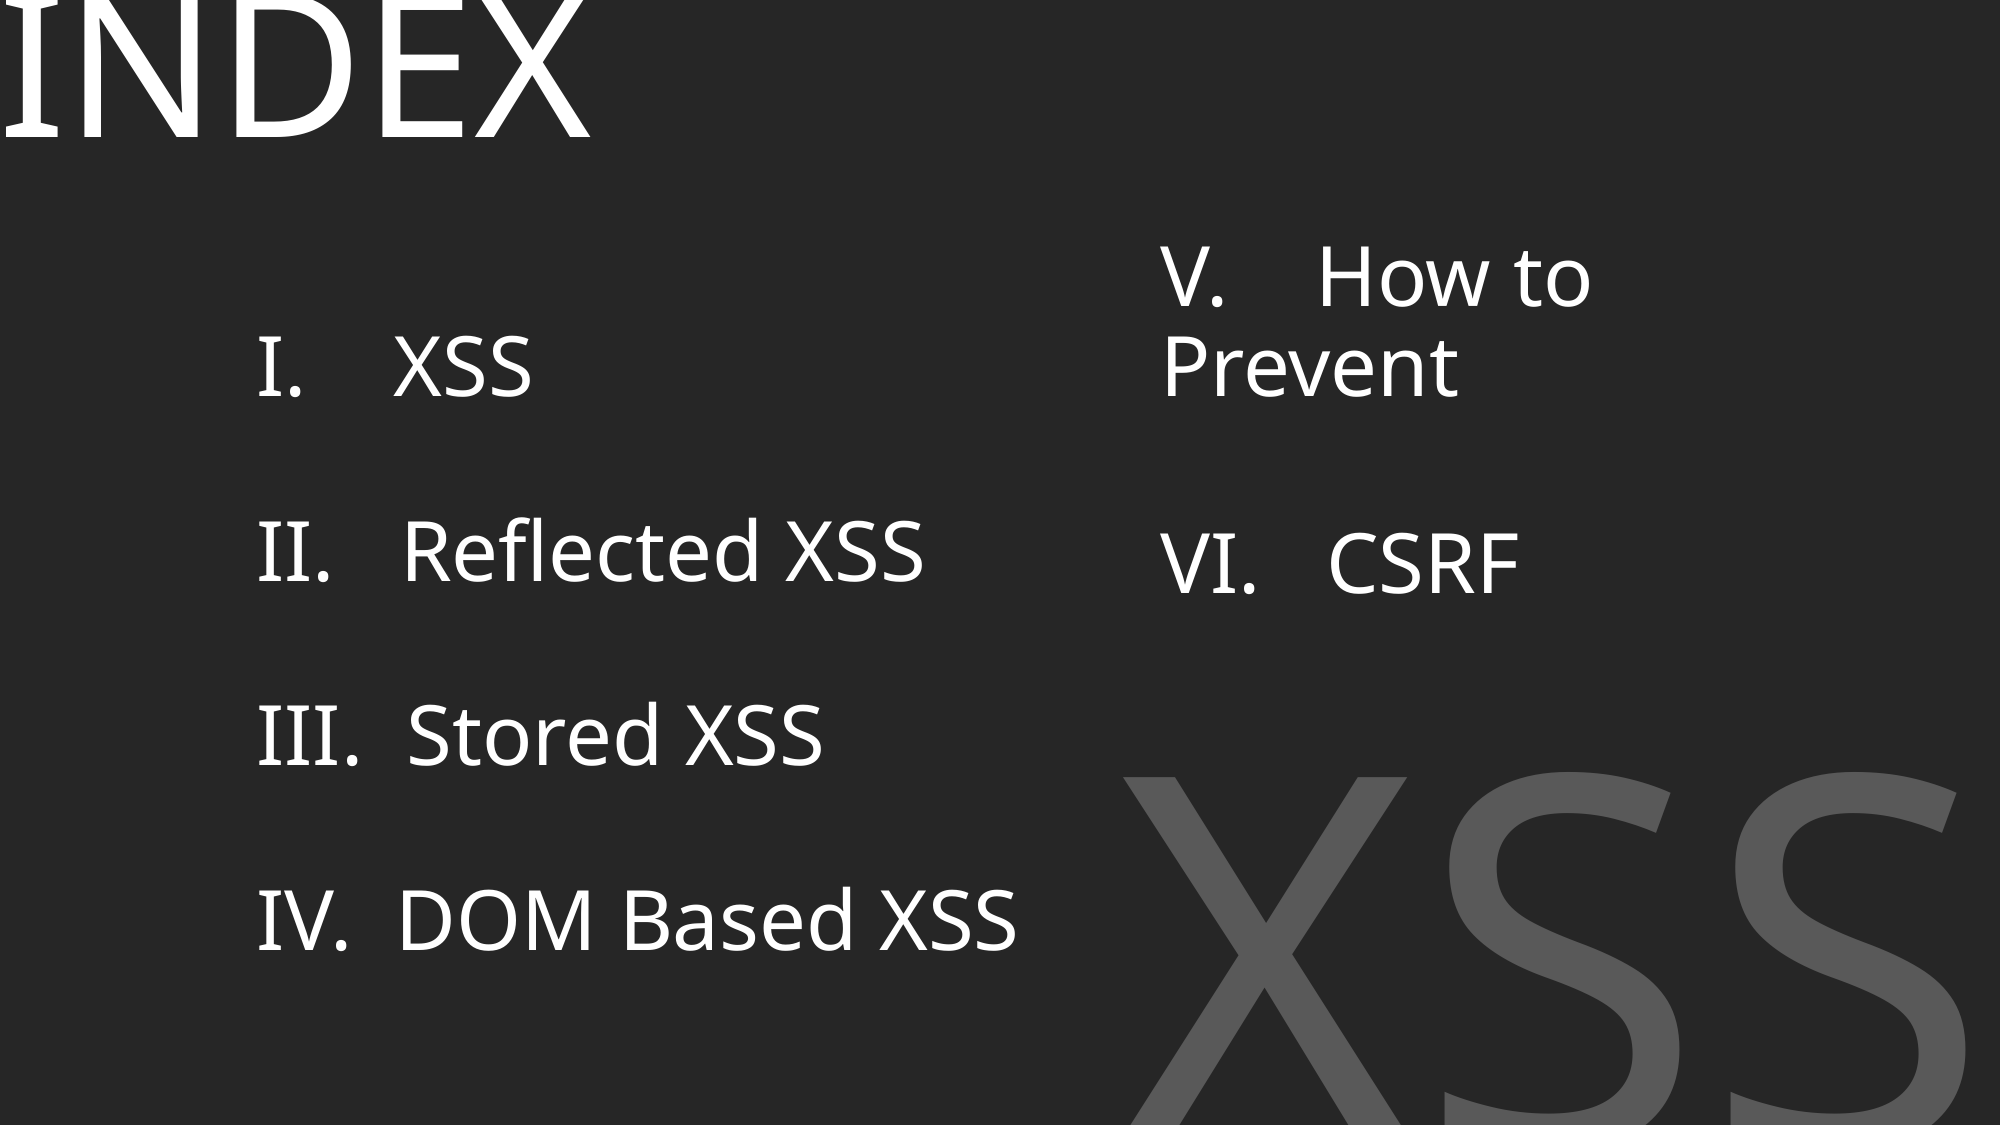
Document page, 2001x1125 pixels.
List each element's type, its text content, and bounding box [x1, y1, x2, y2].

text_box V. How to Prevent [1145, 309, 1900, 423]
text_box INDEX [0, 15, 1046, 188]
text_box XSS [802, 1097, 2000, 1125]
text_box IV. DOM Based XSS [241, 863, 1046, 976]
text_box VI. CSRF [1145, 506, 1950, 619]
text_box II. Reflected XSS [241, 494, 1046, 607]
title I. XSS [241, 309, 855, 423]
text_box III. Stored XSS [241, 678, 1046, 792]
